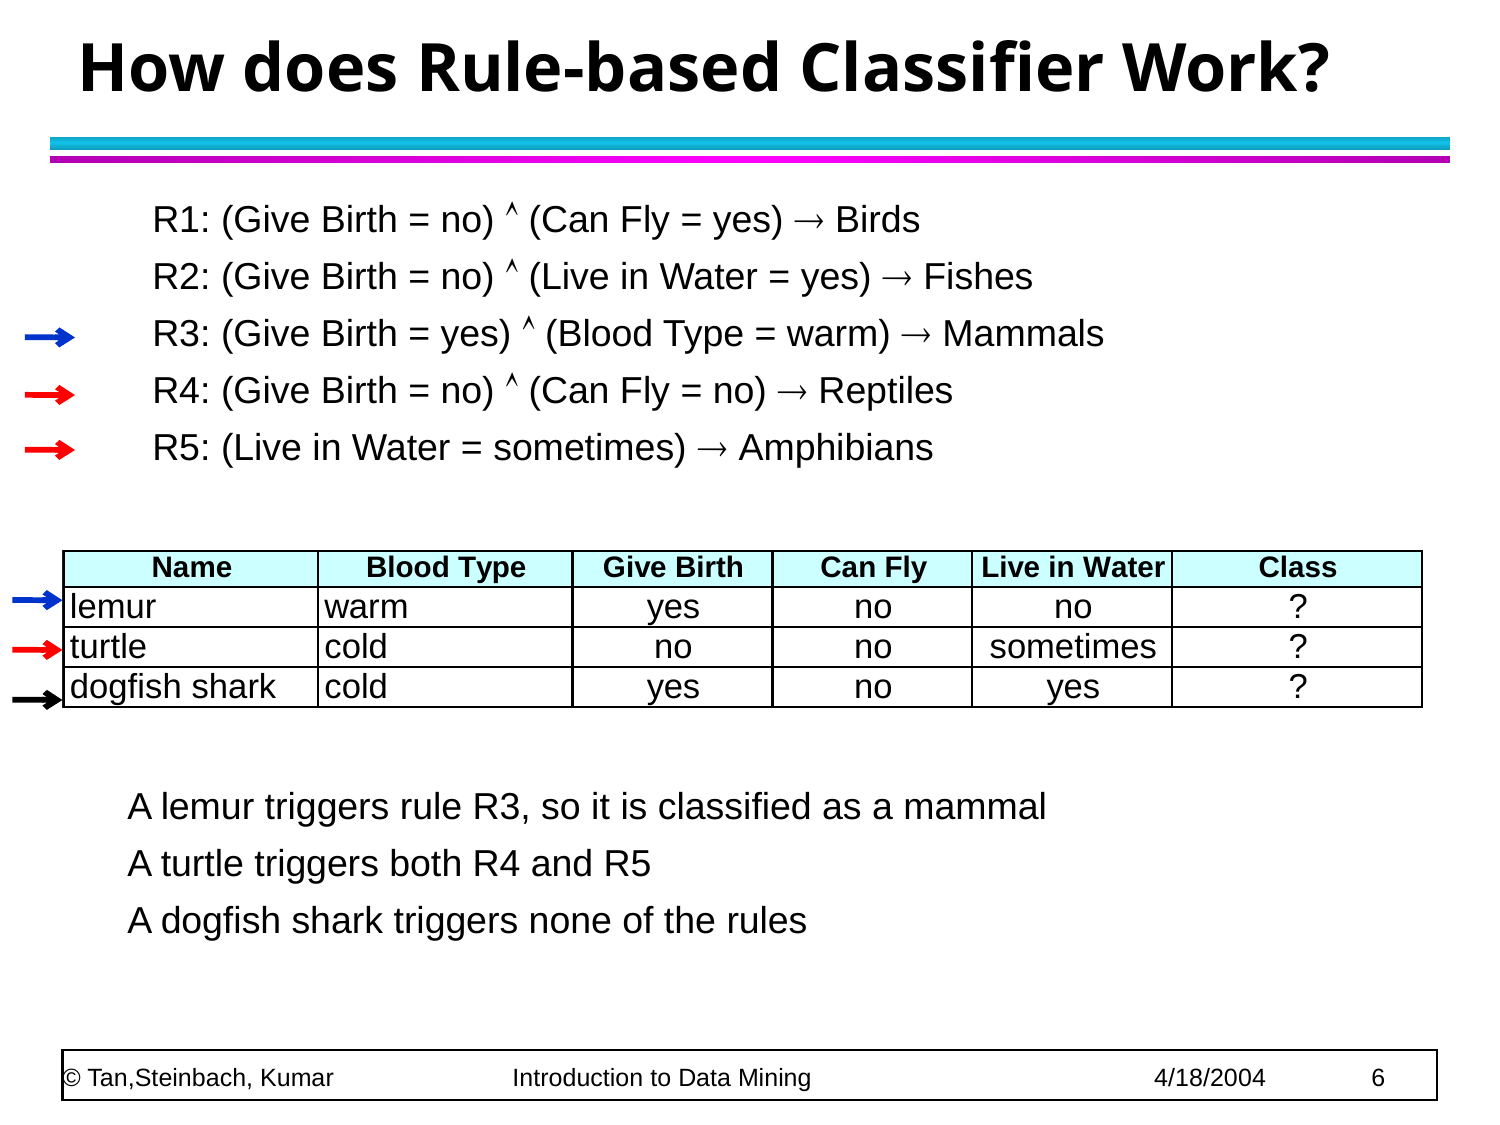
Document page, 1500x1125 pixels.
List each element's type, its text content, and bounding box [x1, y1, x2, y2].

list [62, 549, 1424, 709]
title How does Rule-based Classifier Work? [61, 24, 1422, 113]
text_box R1: (Give Birth = no)  (Can Fly = yes)  Birds R2: (Give Birth = no)  (Live in Water = yes)  Fishes R3: (Give Birth = yes)  (Blood Type = warm)  Mammals R4: (Give Birth = no)  (Can Fly = no)  Reptiles R5: (Live in Water = sometimes)  Amphibians [137, 187, 1375, 488]
text_box A lemur triggers rule R3, so it is classified as a mammal A turtle triggers both R4 and R5 A dogfish shark triggers none of the rules [112, 774, 1338, 988]
